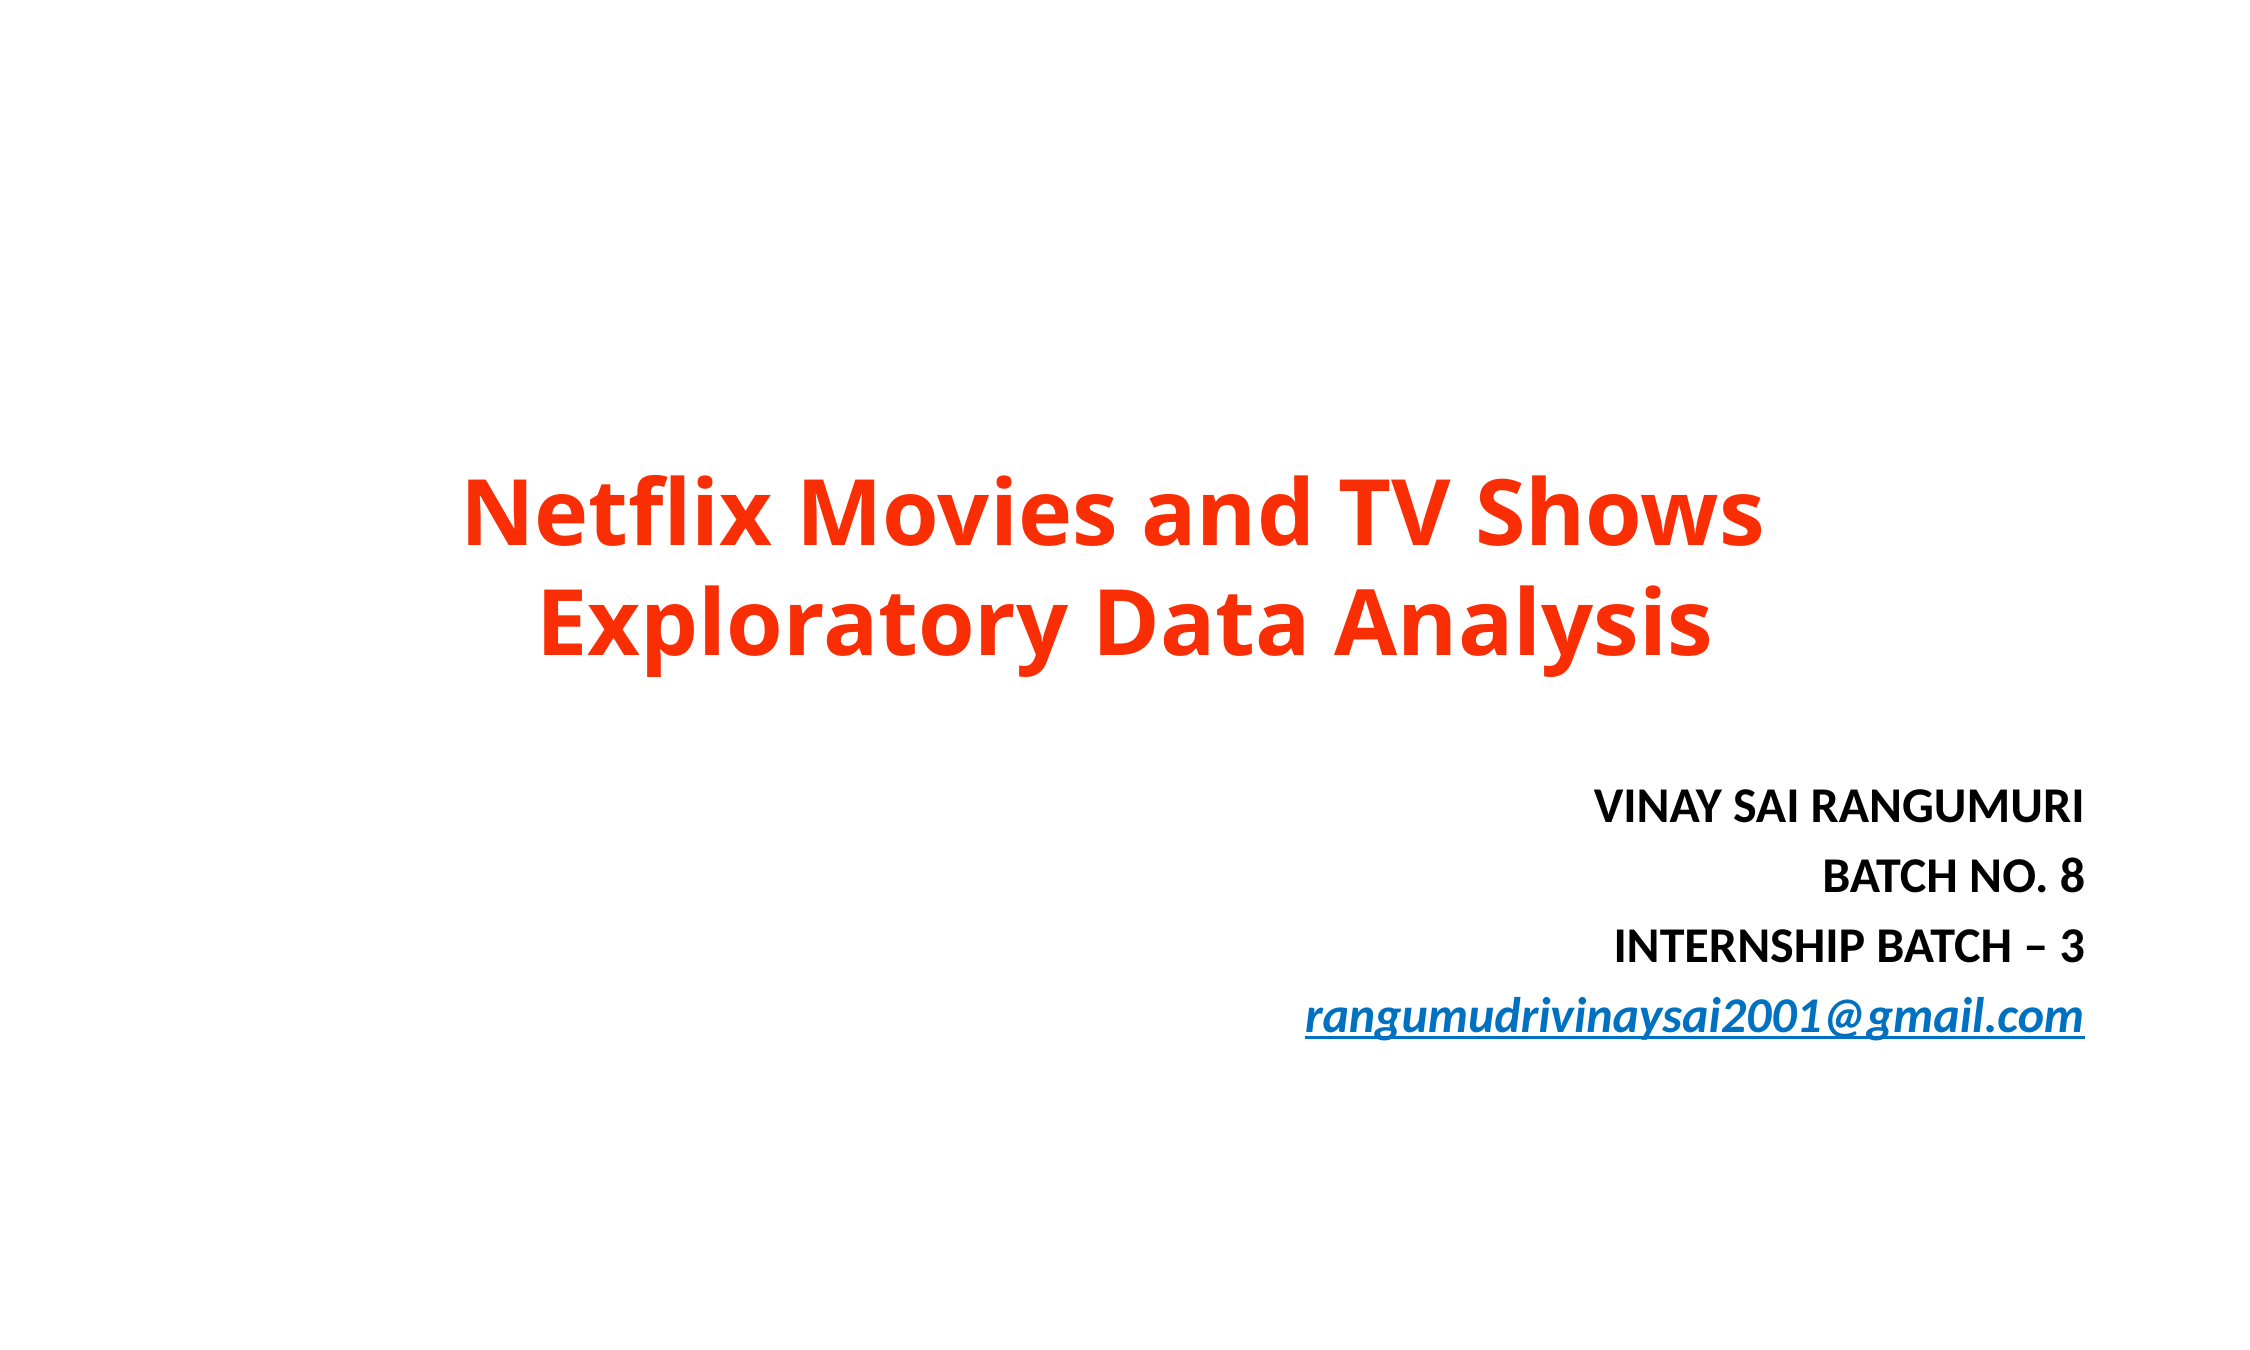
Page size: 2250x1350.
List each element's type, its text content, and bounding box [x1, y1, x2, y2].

subtitle VINAY SAI RANGUMURI BATCH NO. 8 INTERNSHIP BATCH – 3 rangumudrivinaysai2001@gmail.com [937, 764, 2100, 1110]
title Netflix Movies and TV Shows Exploratory Data Analysis [168, 419, 2082, 709]
